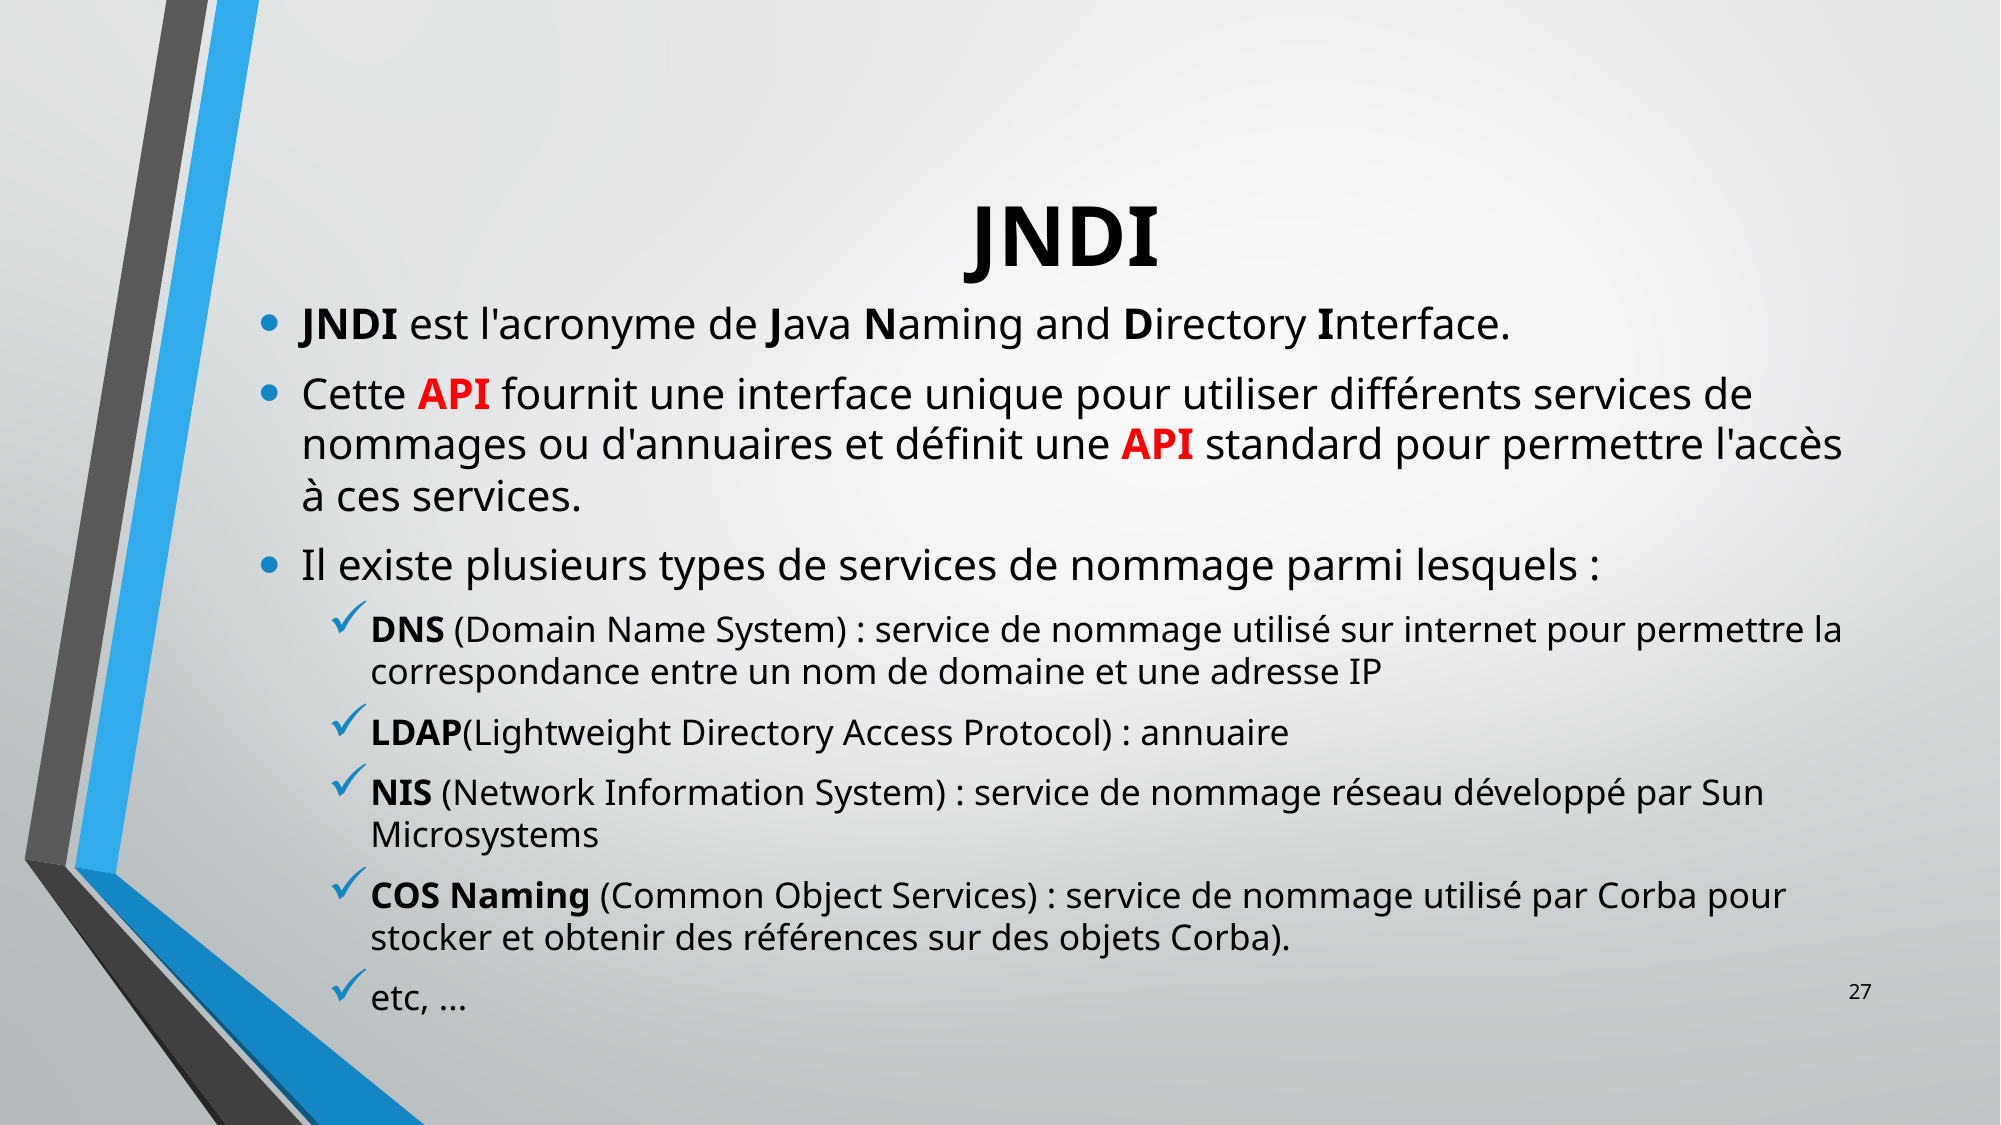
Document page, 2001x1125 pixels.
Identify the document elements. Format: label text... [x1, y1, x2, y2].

list JNDI est l'acronyme de Java Naming and Directory Interface. Cette API fournit une interface unique pour utiliser différents services de nommages ou d'annuaires et définit une API standard pour permettre l'accès à ces services. Il existe plusieurs types de services de nommage parmi lesquels : DNS (Domain Name System) : service de nommage utilisé sur internet pour permettre la correspondance entre un nom de domaine et une adresse IP LDAP(Lightweight Directory Access Protocol) : annuaire NIS (Network Information System) : service de nommage réseau développé par Sun Microsystems COS Naming (Common Object Services) : service de nommage utilisé par Corba pour stocker et obtenir des références sur des objets Corba). etc, ... [243, 287, 1887, 1028]
slide_number 27 [1796, 962, 1887, 1023]
title JNDI [243, 127, 1887, 287]
